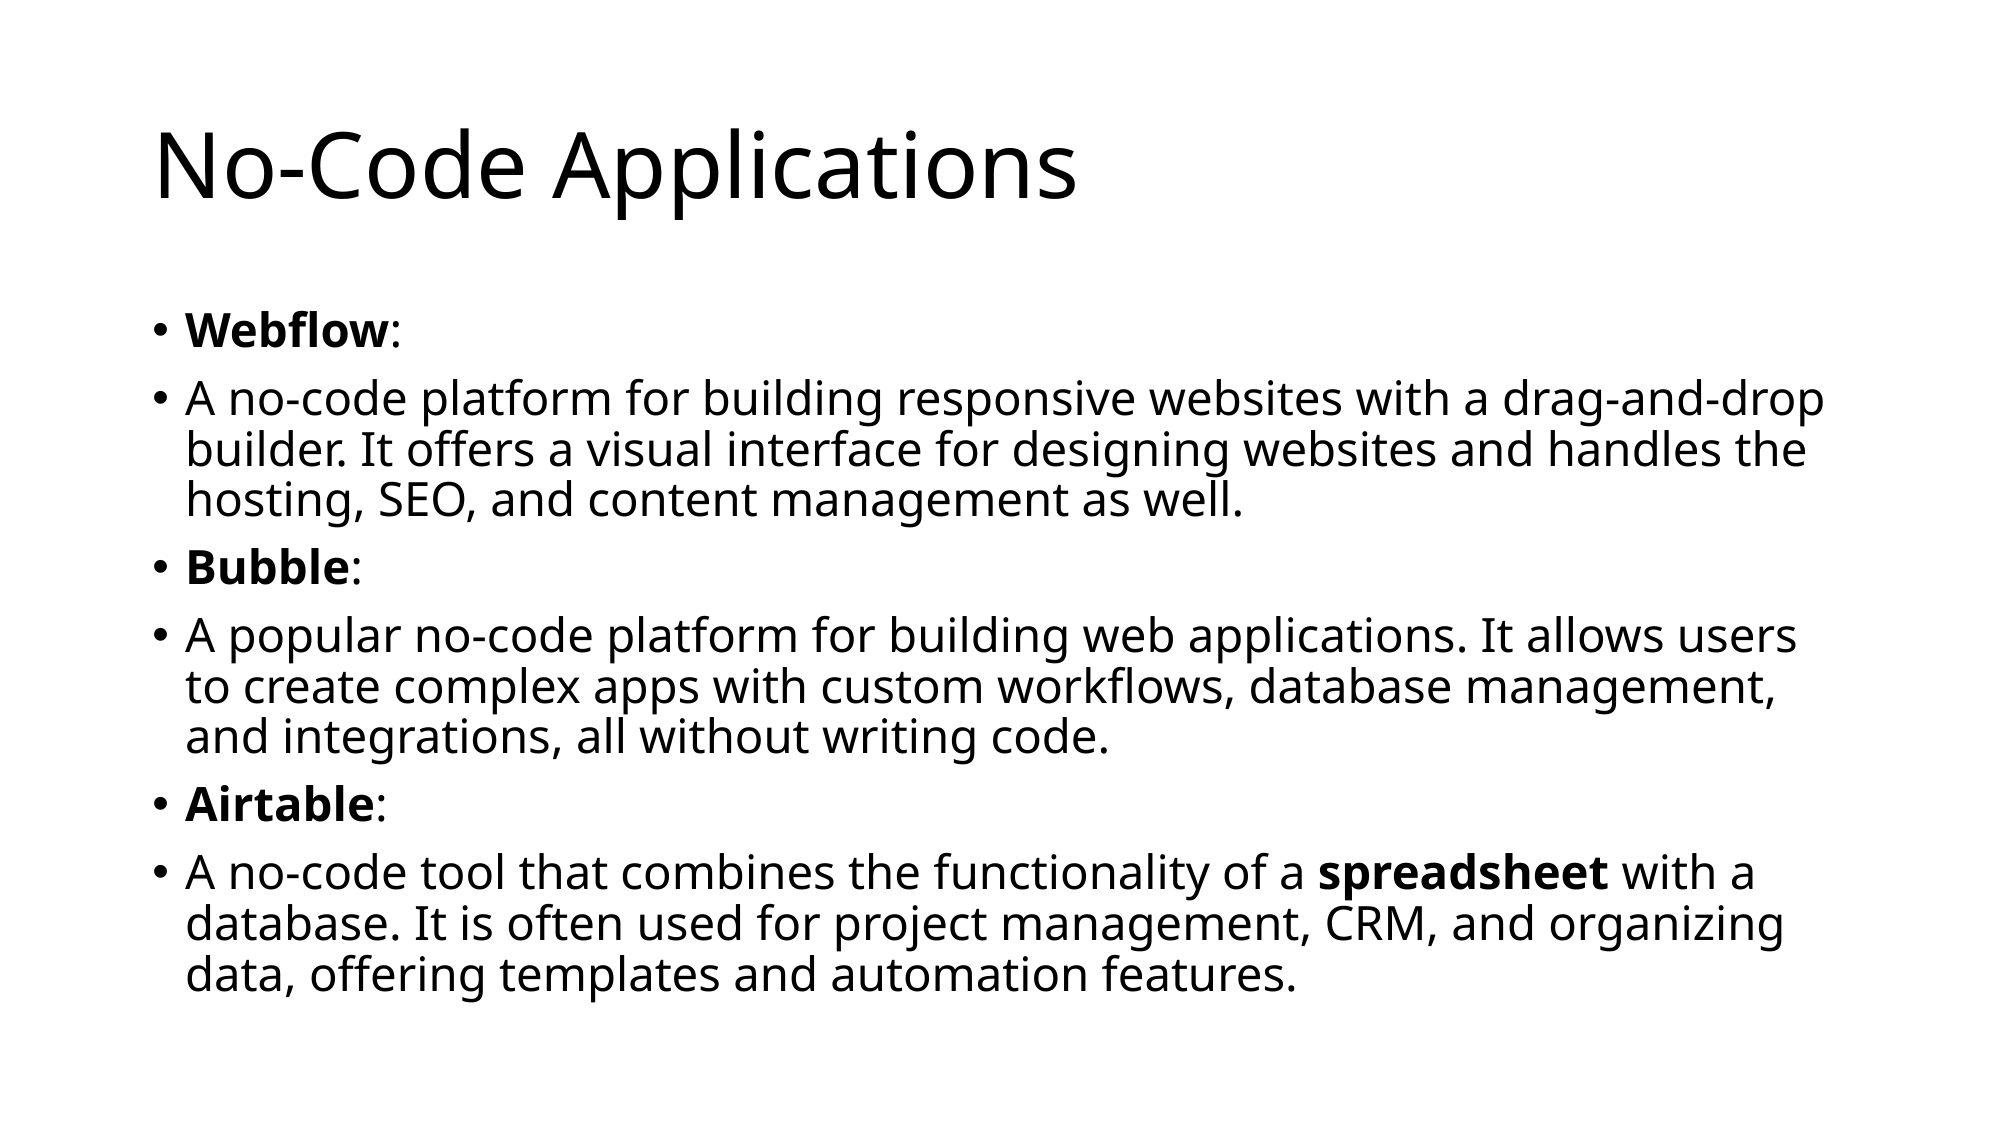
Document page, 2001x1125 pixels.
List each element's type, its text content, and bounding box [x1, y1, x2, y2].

list Webflow: A no-code platform for building responsive websites with a drag-and-drop builder. It offers a visual interface for designing websites and handles the hosting, SEO, and content management as well. Bubble: A popular no-code platform for building web applications. It allows users to create complex apps with custom workflows, database management, and integrations, all without writing code. Airtable: A no-code tool that combines the functionality of a spreadsheet with a database. It is often used for project management, CRM, and organizing data, offering templates and automation features. [137, 299, 1863, 1014]
title No-Code Applications [137, 59, 1863, 278]
